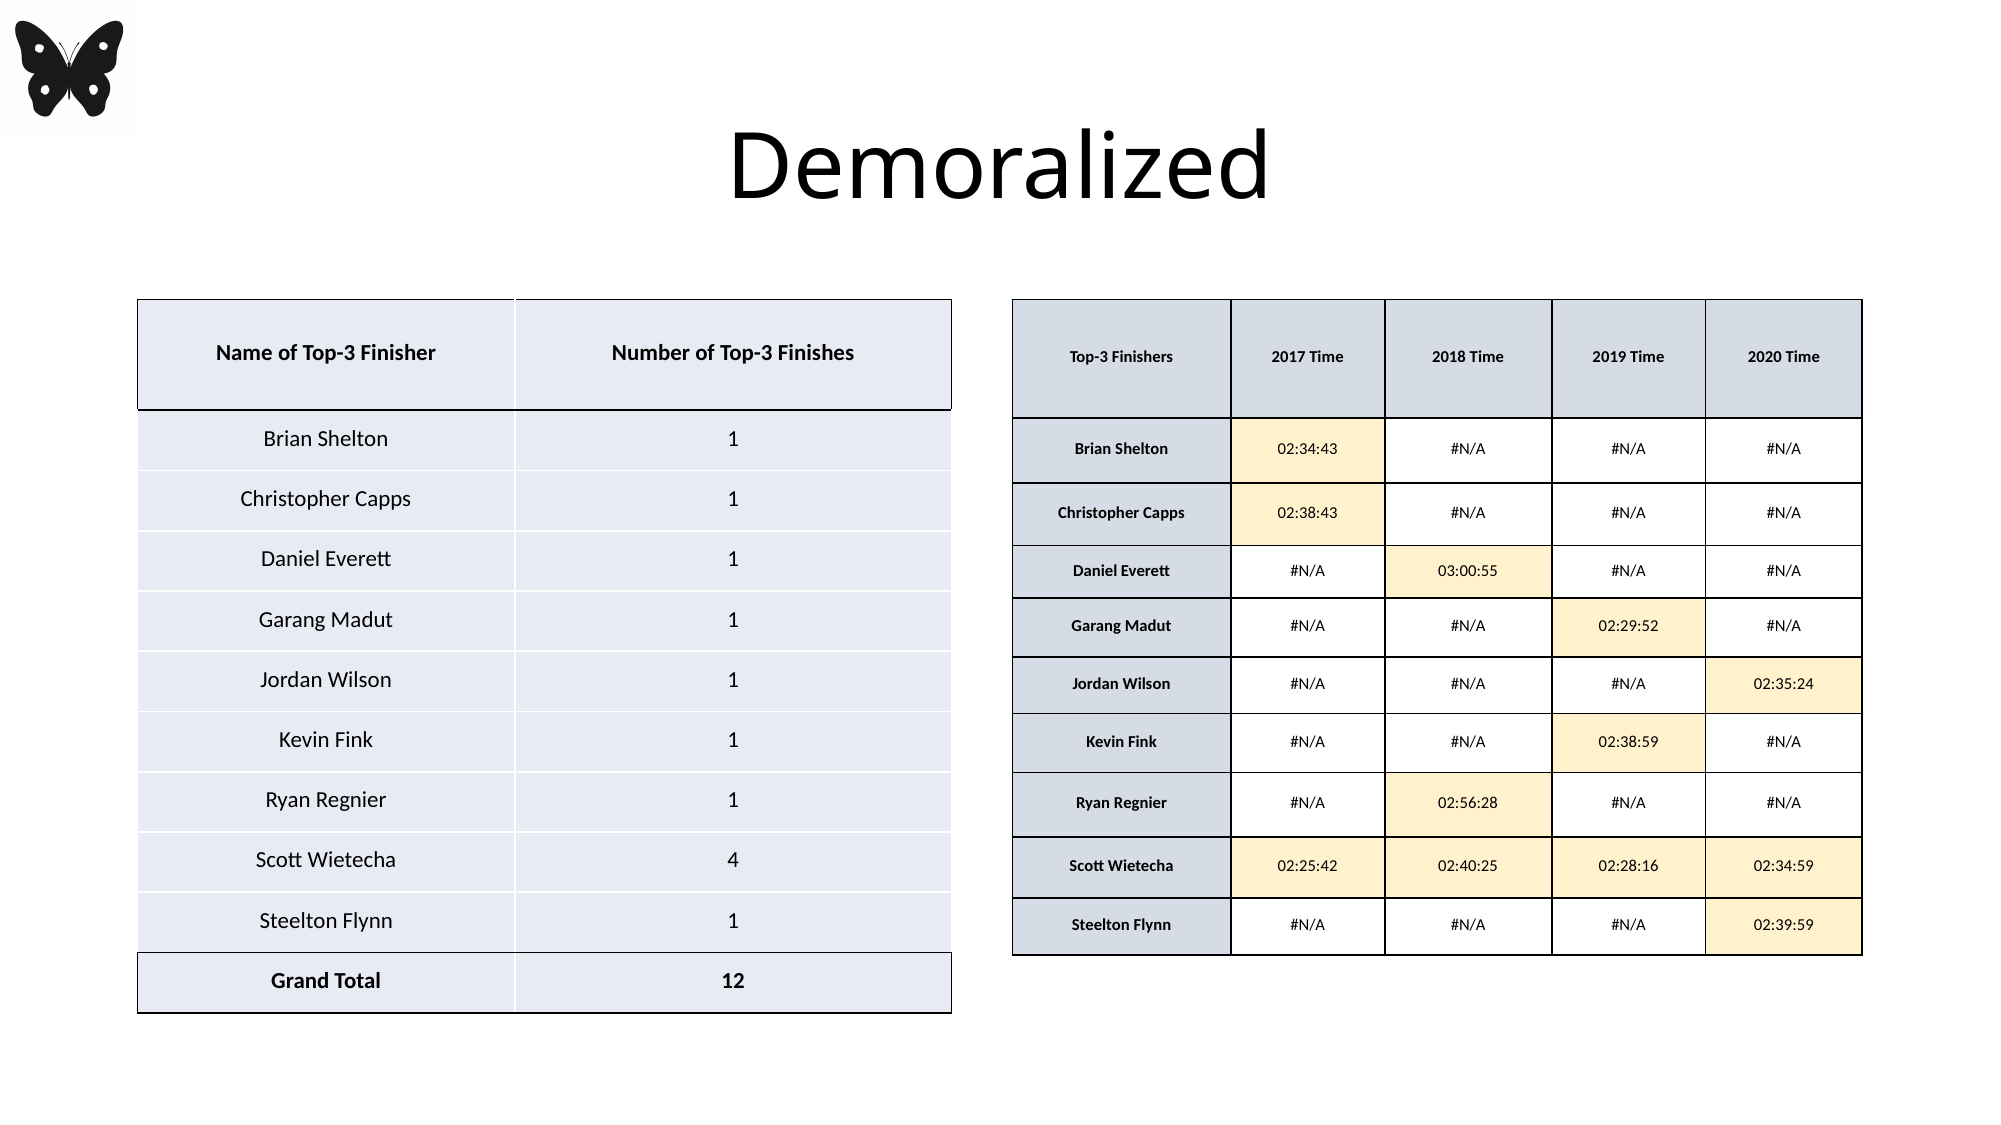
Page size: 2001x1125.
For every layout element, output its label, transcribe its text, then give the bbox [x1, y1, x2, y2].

table_cell 02:35:24 [1706, 658, 1861, 713]
table_cell 1 [516, 712, 951, 771]
table_cell Kevin Fink [138, 712, 514, 771]
table_cell #N/A [1706, 599, 1861, 656]
table_cell 1 [516, 893, 951, 952]
picture [0, 0, 138, 138]
table_cell 1 [516, 652, 951, 711]
table_cell Steelton Flynn [1013, 899, 1230, 954]
table_cell 1 [516, 471, 951, 530]
table_cell Brian Shelton [1013, 419, 1230, 482]
table_cell #N/A [1553, 484, 1705, 545]
table_cell 1 [516, 532, 951, 590]
table_cell Daniel Everett [138, 532, 514, 590]
table_cell Ryan Regnier [1013, 773, 1230, 836]
table_cell #N/A [1706, 546, 1861, 597]
table_cell #N/A [1232, 658, 1384, 713]
table_cell Jordan Wilson [138, 652, 514, 711]
table_header 2020 Time [1706, 300, 1861, 417]
table_cell #N/A [1706, 773, 1861, 836]
table_cell #N/A [1232, 546, 1384, 597]
table_cell 02:56:28 [1386, 773, 1551, 836]
table_header Name of Top-3 Finisher [138, 300, 514, 409]
table_cell 1 [516, 592, 951, 650]
table_cell 03:00:55 [1386, 546, 1551, 597]
table_cell #N/A [1386, 714, 1551, 772]
table_cell #N/A [1706, 714, 1861, 772]
table_cell 02:39:59 [1706, 899, 1861, 954]
table_cell 02:29:52 [1553, 599, 1705, 656]
table_header 2018 Time [1386, 300, 1551, 417]
table_cell 02:38:59 [1553, 714, 1705, 772]
table_cell #N/A [1386, 419, 1551, 482]
table_cell #N/A [1386, 484, 1551, 545]
table_cell #N/A [1232, 714, 1384, 772]
table_cell #N/A [1232, 599, 1384, 656]
table_cell 02:40:25 [1386, 838, 1551, 897]
table_cell #N/A [1386, 599, 1551, 656]
table_cell #N/A [1706, 484, 1861, 545]
table_cell #N/A [1553, 658, 1705, 713]
table_cell #N/A [1706, 419, 1861, 482]
table_cell 02:34:43 [1232, 419, 1384, 482]
table_header 2019 Time [1553, 300, 1705, 417]
table_cell #N/A [1232, 773, 1384, 836]
table_header Top-3 Finishers [1013, 300, 1230, 417]
table_cell Christopher Capps [138, 471, 514, 530]
table_cell #N/A [1386, 899, 1551, 954]
table_cell Garang Madut [1013, 599, 1230, 656]
table_cell 02:25:42 [1232, 838, 1384, 897]
table_cell Ryan Regnier [138, 773, 514, 831]
table_cell #N/A [1553, 419, 1705, 482]
table_cell Scott Wietecha [1013, 838, 1230, 897]
table_cell 4 [516, 833, 951, 891]
table_cell 02:38:43 [1232, 484, 1384, 545]
table_cell #N/A [1386, 658, 1551, 713]
table_cell #N/A [1553, 899, 1705, 954]
table_cell 1 [516, 773, 951, 831]
table_cell #N/A [1553, 546, 1705, 597]
table_cell Daniel Everett [1013, 546, 1230, 597]
table_header Number of Top-3 Finishes [516, 300, 951, 409]
table_cell #N/A [1232, 899, 1384, 954]
table_cell Jordan Wilson [1013, 658, 1230, 713]
table_cell 02:28:16 [1553, 838, 1705, 897]
table_cell Kevin Fink [1013, 714, 1230, 772]
table_cell #N/A [1553, 773, 1705, 836]
table_cell Brian Shelton [138, 411, 514, 470]
table_header 2017 Time [1232, 300, 1384, 417]
table_cell 1 [516, 411, 951, 470]
table_cell Scott Wietecha [138, 833, 514, 891]
table_cell 02:34:59 [1706, 838, 1861, 897]
table_cell 12 [516, 953, 951, 1012]
table_cell Steelton Flynn [138, 893, 514, 952]
table_cell Garang Madut [138, 592, 514, 650]
table_cell Grand Total [138, 953, 514, 1012]
title Demoralized [137, 59, 1863, 278]
table_cell Christopher Capps [1013, 484, 1230, 545]
